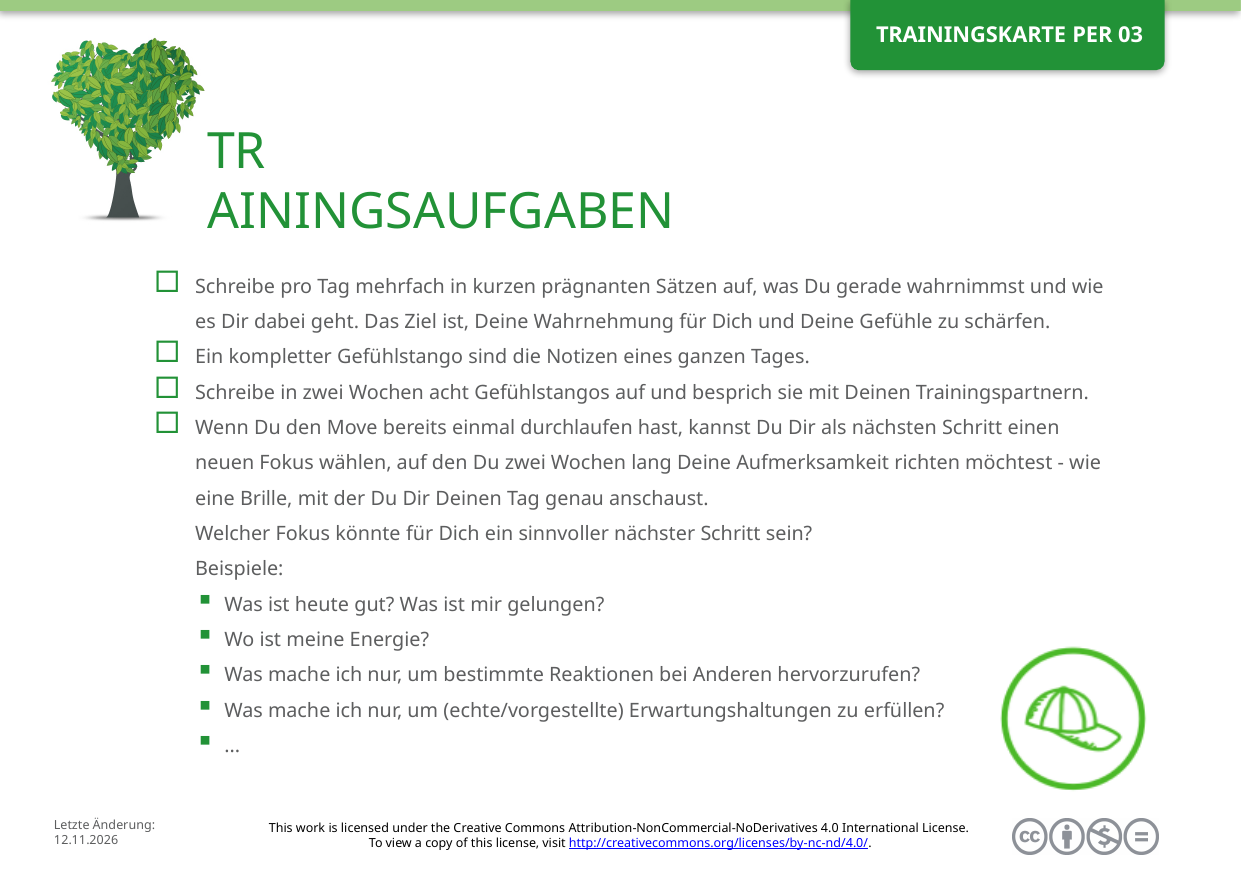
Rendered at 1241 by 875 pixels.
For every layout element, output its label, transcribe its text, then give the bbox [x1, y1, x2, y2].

picture [999, 644, 1148, 793]
list Schreibe pro Tag mehrfach in kurzen prägnanten Sätzen auf, was Du gerade wahrnimmst und wie es Dir dabei geht. Das Ziel ist, Deine Wahrnehmung für Dich und Deine Gefühle zu schärfen. Ein kompletter Gefühlstango sind die Notizen eines ganzen Tages. Schreibe in zwei Wochen acht Gefühlstangos auf und besprich sie mit Deinen Trainingspartnern. Wenn Du den Move bereits einmal durchlaufen hast, kannst Du Dir als nächsten Schritt einen neuen Fokus wählen, auf den Du zwei Wochen lang Deine Aufmerksamkeit richten möchtest - wie eine Brille, mit der Du Dir Deinen Tag genau anschaust. Welcher Fokus könnte für Dich ein sinnvoller nächster Schritt sein? Beispiele: Was ist heute gut? Was ist mir gelungen? Wo ist meine Energie? Was mache ich nur, um bestimmte Reaktionen bei Anderen hervorzurufen? Was mache ich nur, um (echte/vorgestellte) Erwartungshaltungen zu erfüllen? ... [140, 255, 1128, 770]
picture [34, 23, 212, 237]
picture [1012, 818, 1159, 855]
